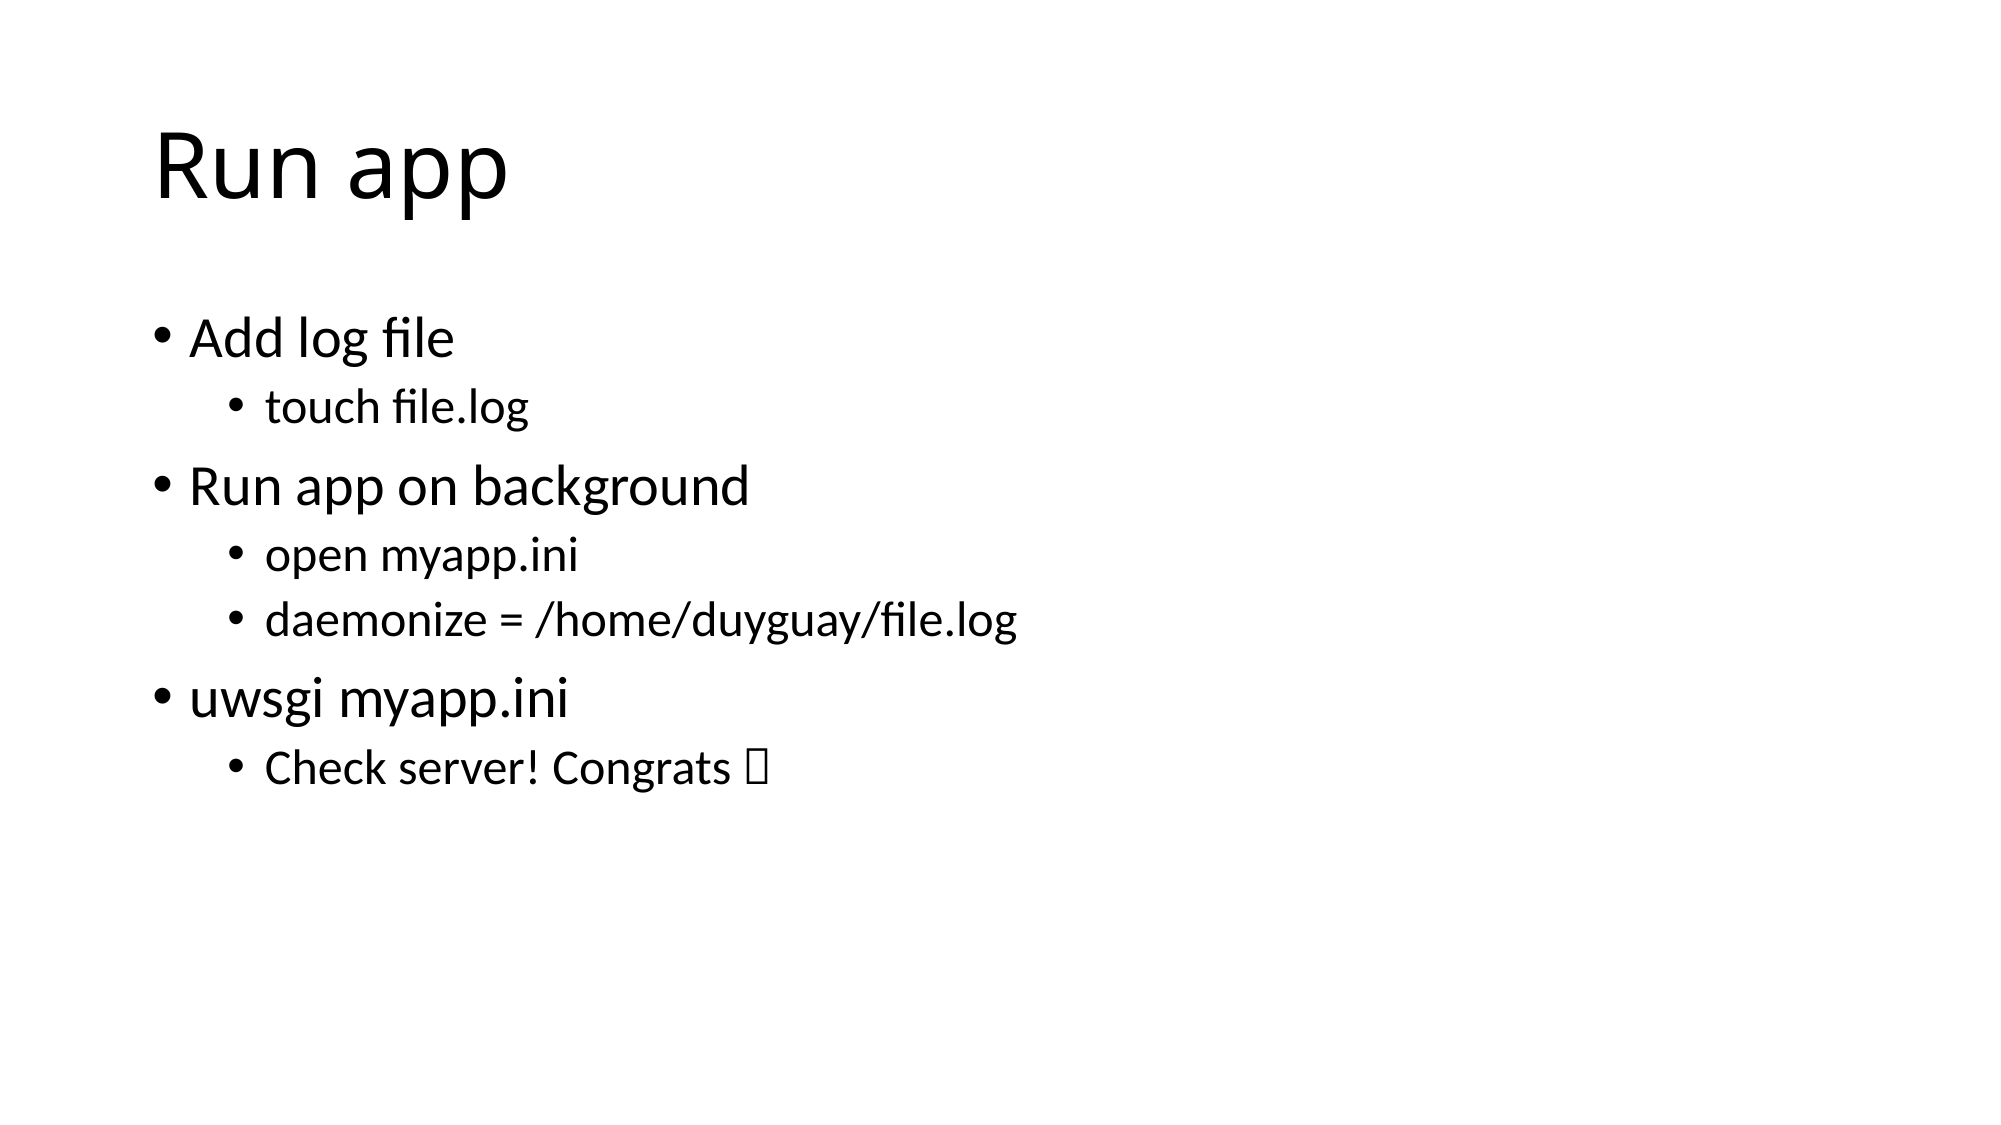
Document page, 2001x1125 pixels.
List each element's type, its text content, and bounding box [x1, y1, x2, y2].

list Add log file touch file.log Run app on background open myapp.ini daemonize = /home/duyguay/file.log uwsgi myapp.ini Check server! Congrats  [137, 299, 1863, 1014]
title Run app [137, 59, 1863, 278]
